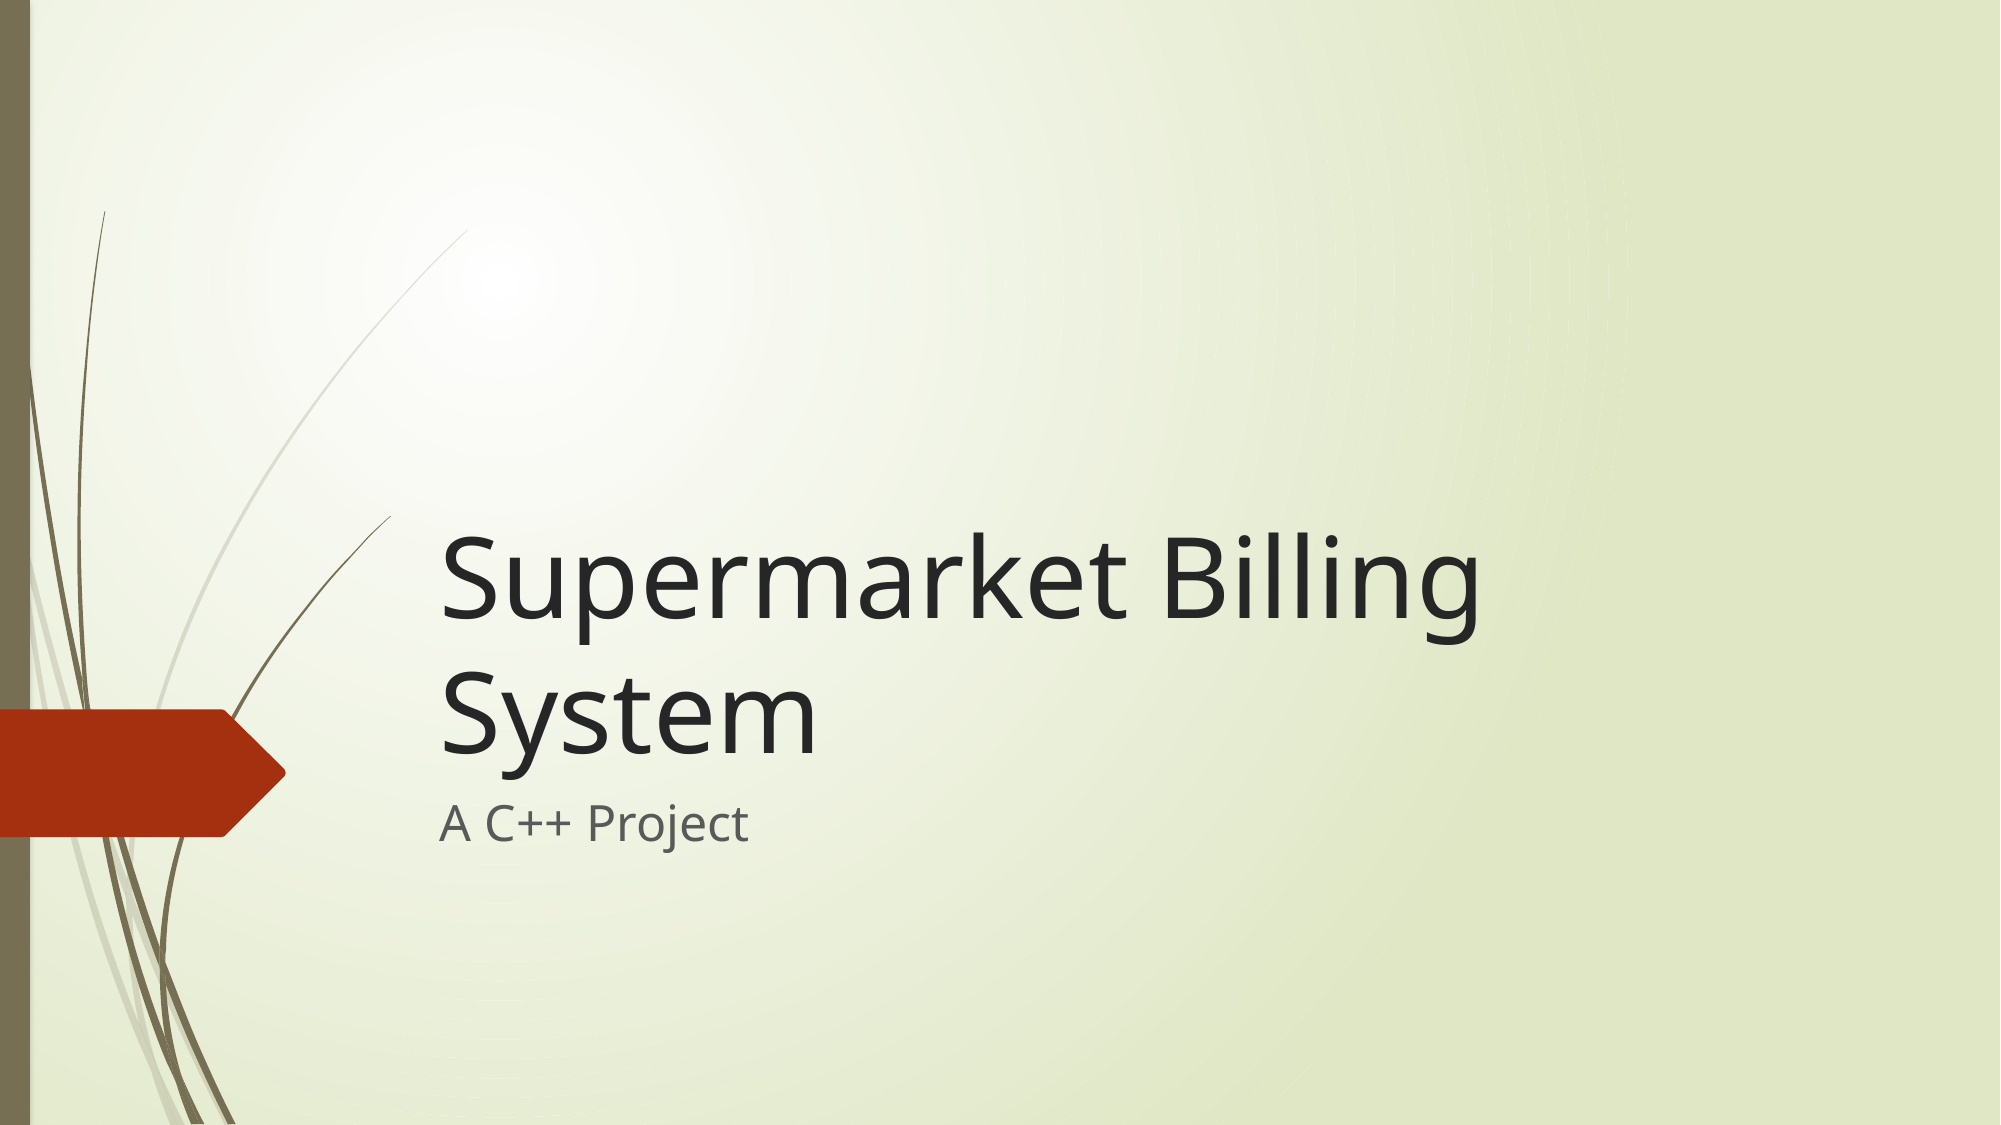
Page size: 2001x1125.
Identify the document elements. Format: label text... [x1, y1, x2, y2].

subtitle A C++ Project [424, 783, 1888, 969]
title Supermarket Billing System [424, 412, 1888, 783]
